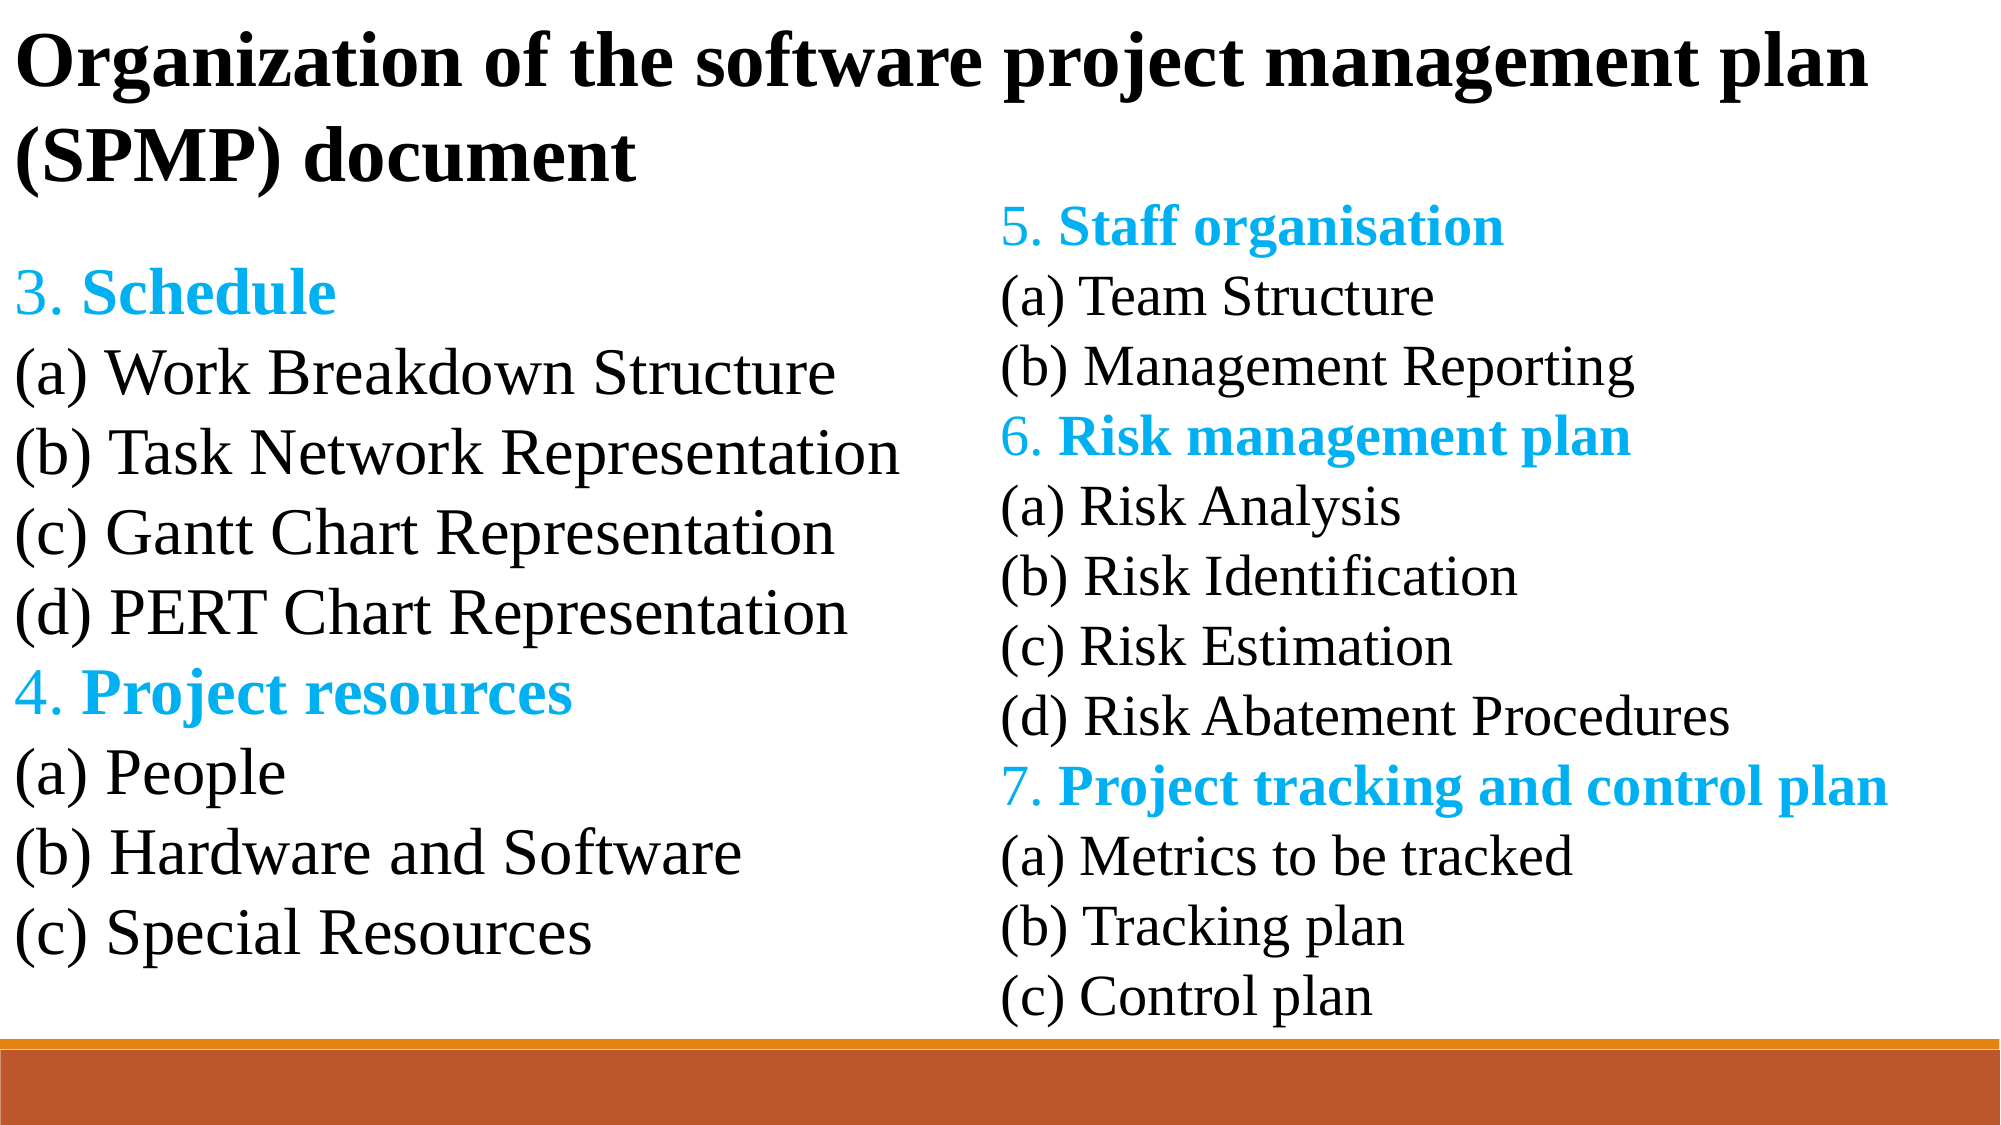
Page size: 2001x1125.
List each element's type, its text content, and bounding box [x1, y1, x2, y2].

text_box 5. Staff organisation (a) Team Structure (b) Management Reporting 6. Risk management plan (a) Risk Analysis (b) Risk Identification (c) Risk Estimation (d) Risk Abatement Procedures 7. Project tracking and control plan (a) Metrics to be tracked (b) Tracking plan (c) Control plan [986, 179, 1990, 1035]
text_box Organization of the software project management plan (SPMP) document [0, 0, 2000, 305]
text_box 3. Schedule (a) Work Breakdown Structure (b) Task Network Representation (c) Gantt Chart Representation (d) PERT Chart Representation 4. Project resources (a) People (b) Hardware and Software (c) Special Resources [0, 240, 986, 975]
